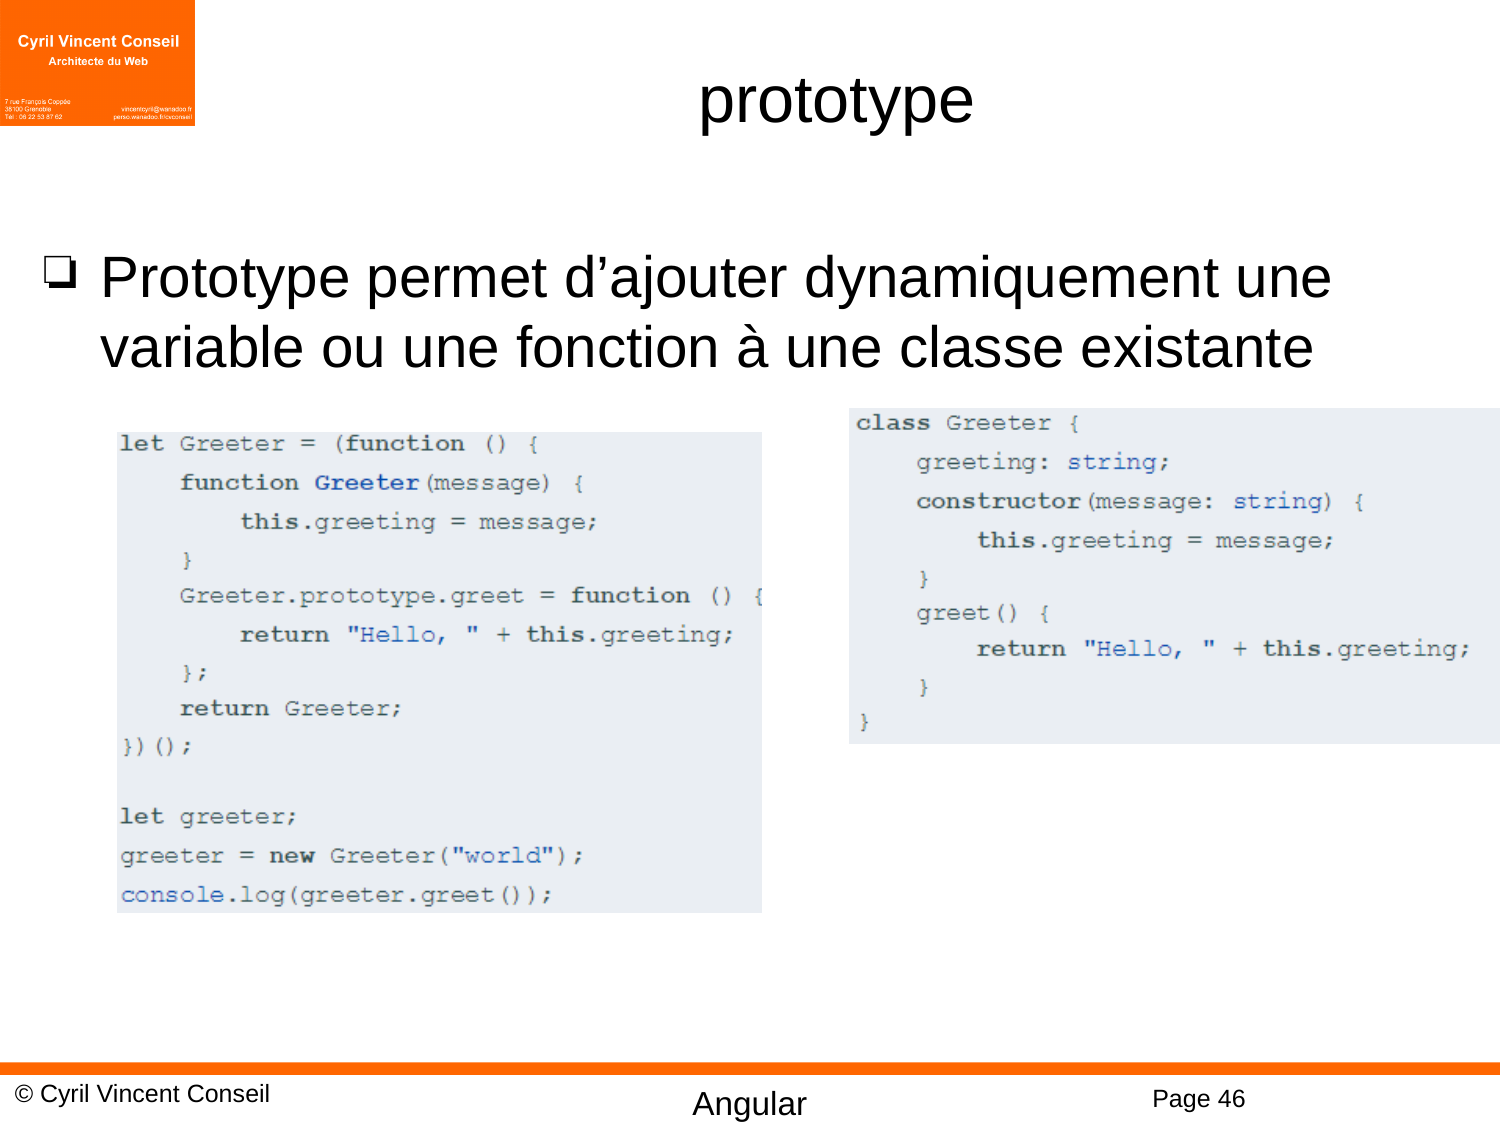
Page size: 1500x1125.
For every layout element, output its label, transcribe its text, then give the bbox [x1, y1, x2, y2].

title prototype [194, 2, 1480, 190]
picture [0, 0, 195, 126]
picture [117, 432, 762, 913]
list Prototype permet d’ajouter dynamiquement une variable ou une fonction à une classe existante [29, 231, 1468, 1059]
picture [849, 408, 1500, 744]
